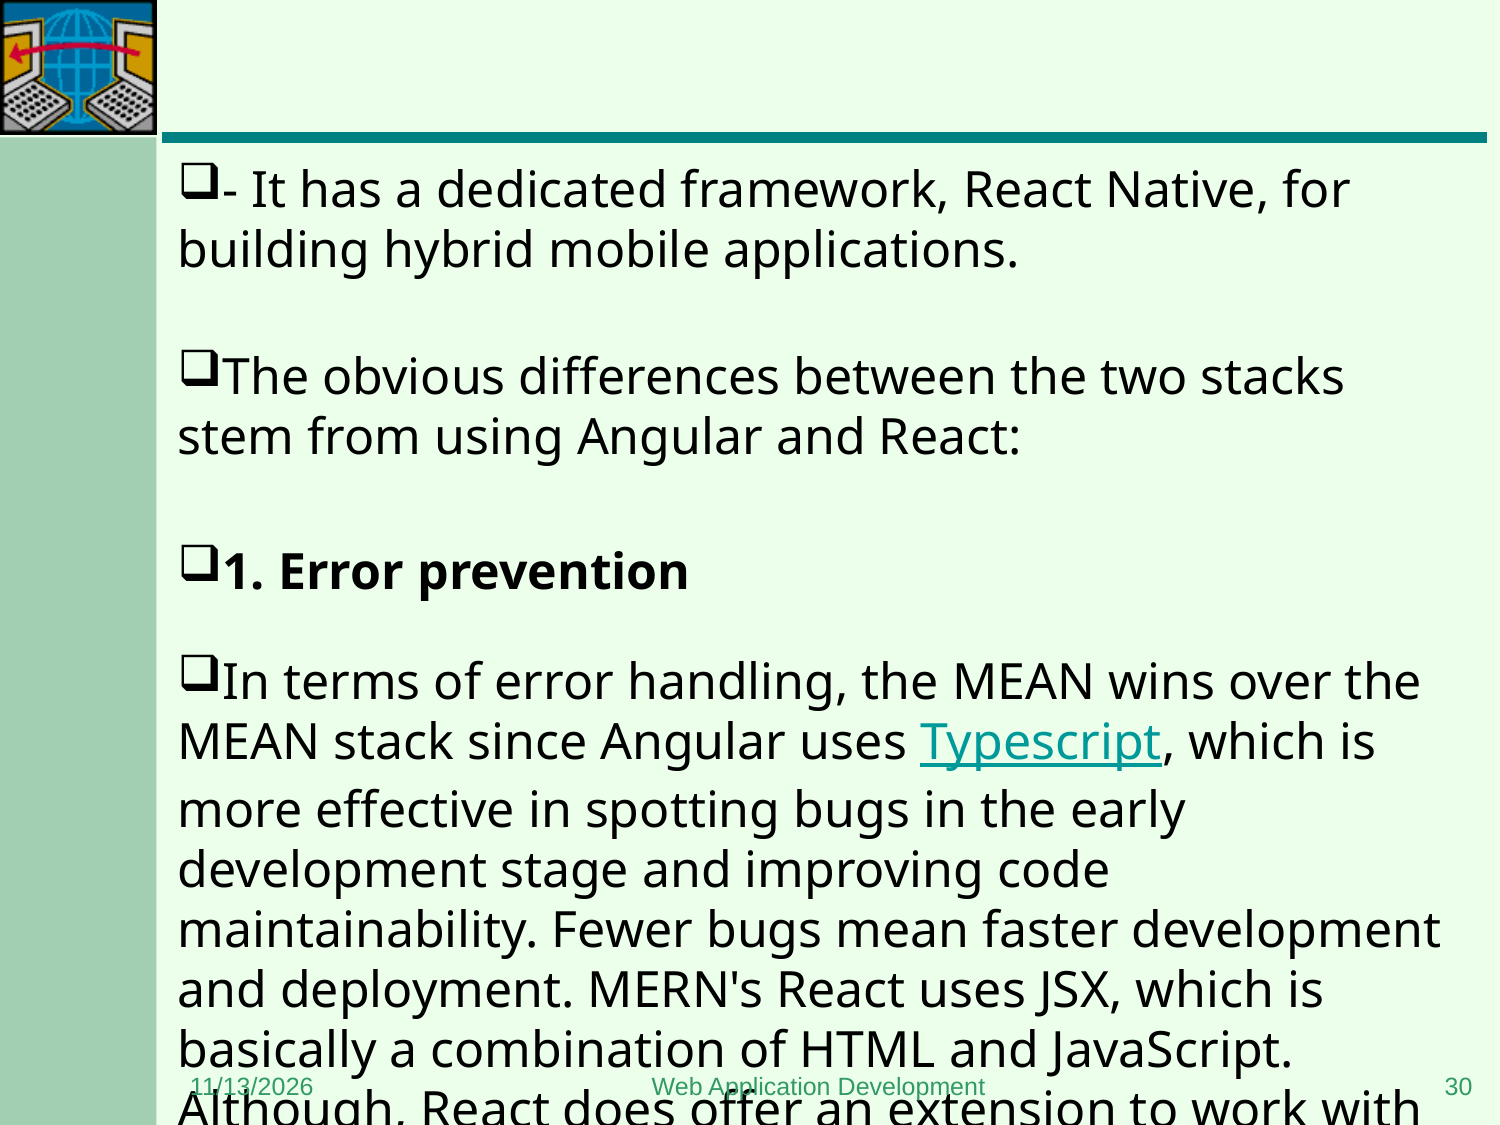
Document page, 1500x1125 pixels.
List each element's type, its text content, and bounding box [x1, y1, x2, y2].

list - It has a dedicated framework, React Native, for building hybrid mobile applications. The obvious differences between the two stacks stem from using Angular and React: 1. Error prevention In terms of error handling, the MEAN wins over the MEAN stack since Angular uses Typescript, which is more effective in spotting bugs in the early development stage and improving code maintainability. Fewer bugs mean faster development and deployment. MERN's React uses JSX, which is basically a combination of HTML and JavaScript. Although, React does offer an extension to work with Typescript, it’s not a native integration. [162, 149, 1488, 1050]
picture [0, 0, 157, 135]
footer Web Application Development [612, 1062, 1026, 1113]
slide_number 30 [1349, 1062, 1488, 1113]
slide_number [174, 1062, 351, 1113]
